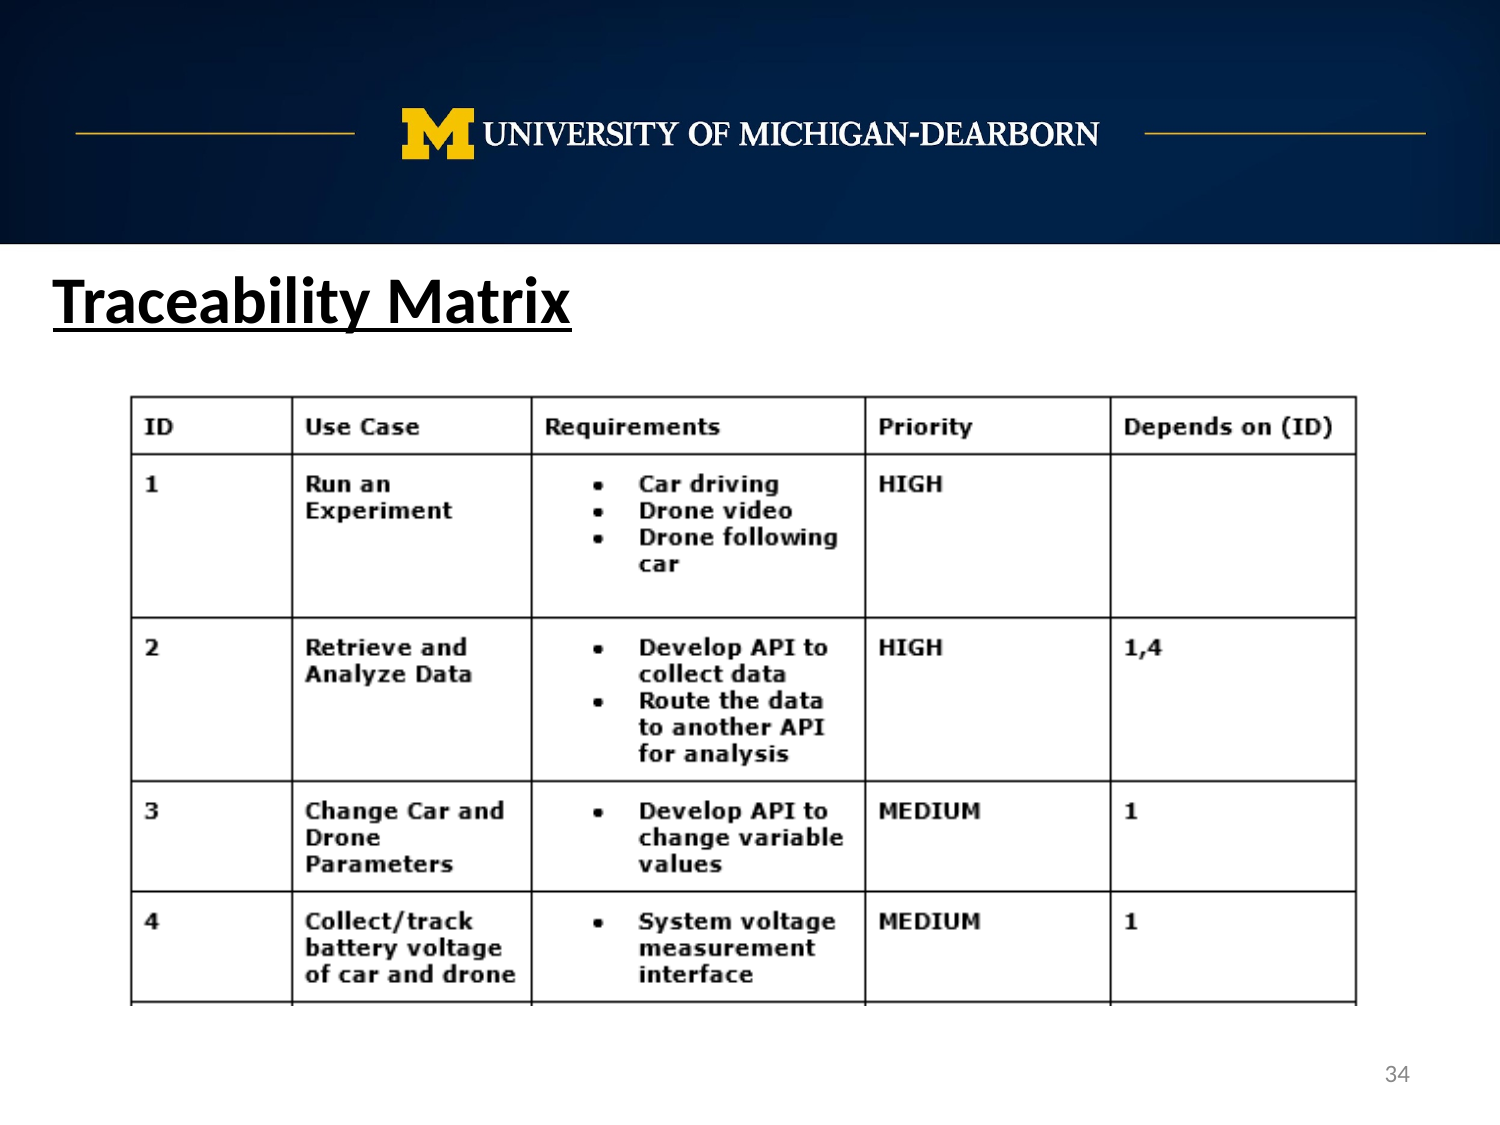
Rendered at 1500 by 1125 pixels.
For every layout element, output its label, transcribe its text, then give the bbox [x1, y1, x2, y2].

list Traceability Matrix [37, 249, 1463, 1057]
slide_number ‹#› [1074, 1042, 1425, 1103]
picture [0, 0, 1500, 1125]
